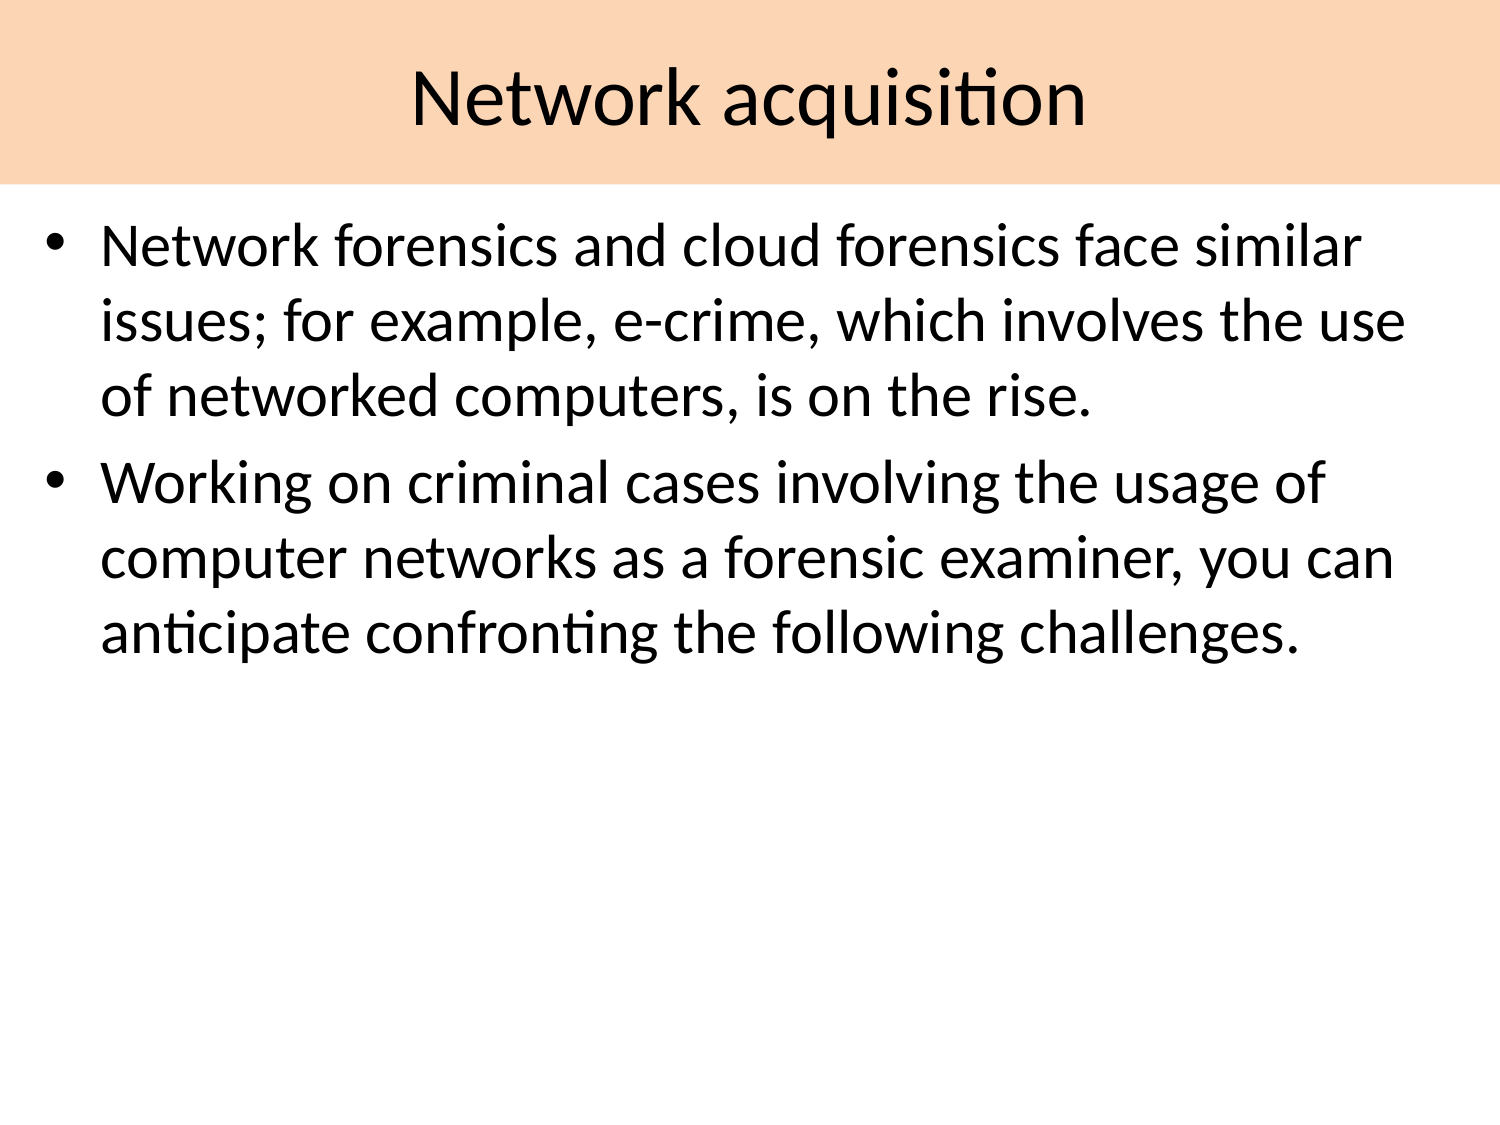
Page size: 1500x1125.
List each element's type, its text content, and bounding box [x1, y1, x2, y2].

title Network acquisition [0, 0, 1500, 185]
list Network forensics and cloud forensics face similar issues; for example, e-crime, which involves the use of networked computers, is on the rise. Working on criminal cases involving the usage of computer networks as a forensic examiner, you can anticipate confronting the following challenges. [29, 196, 1471, 1035]
